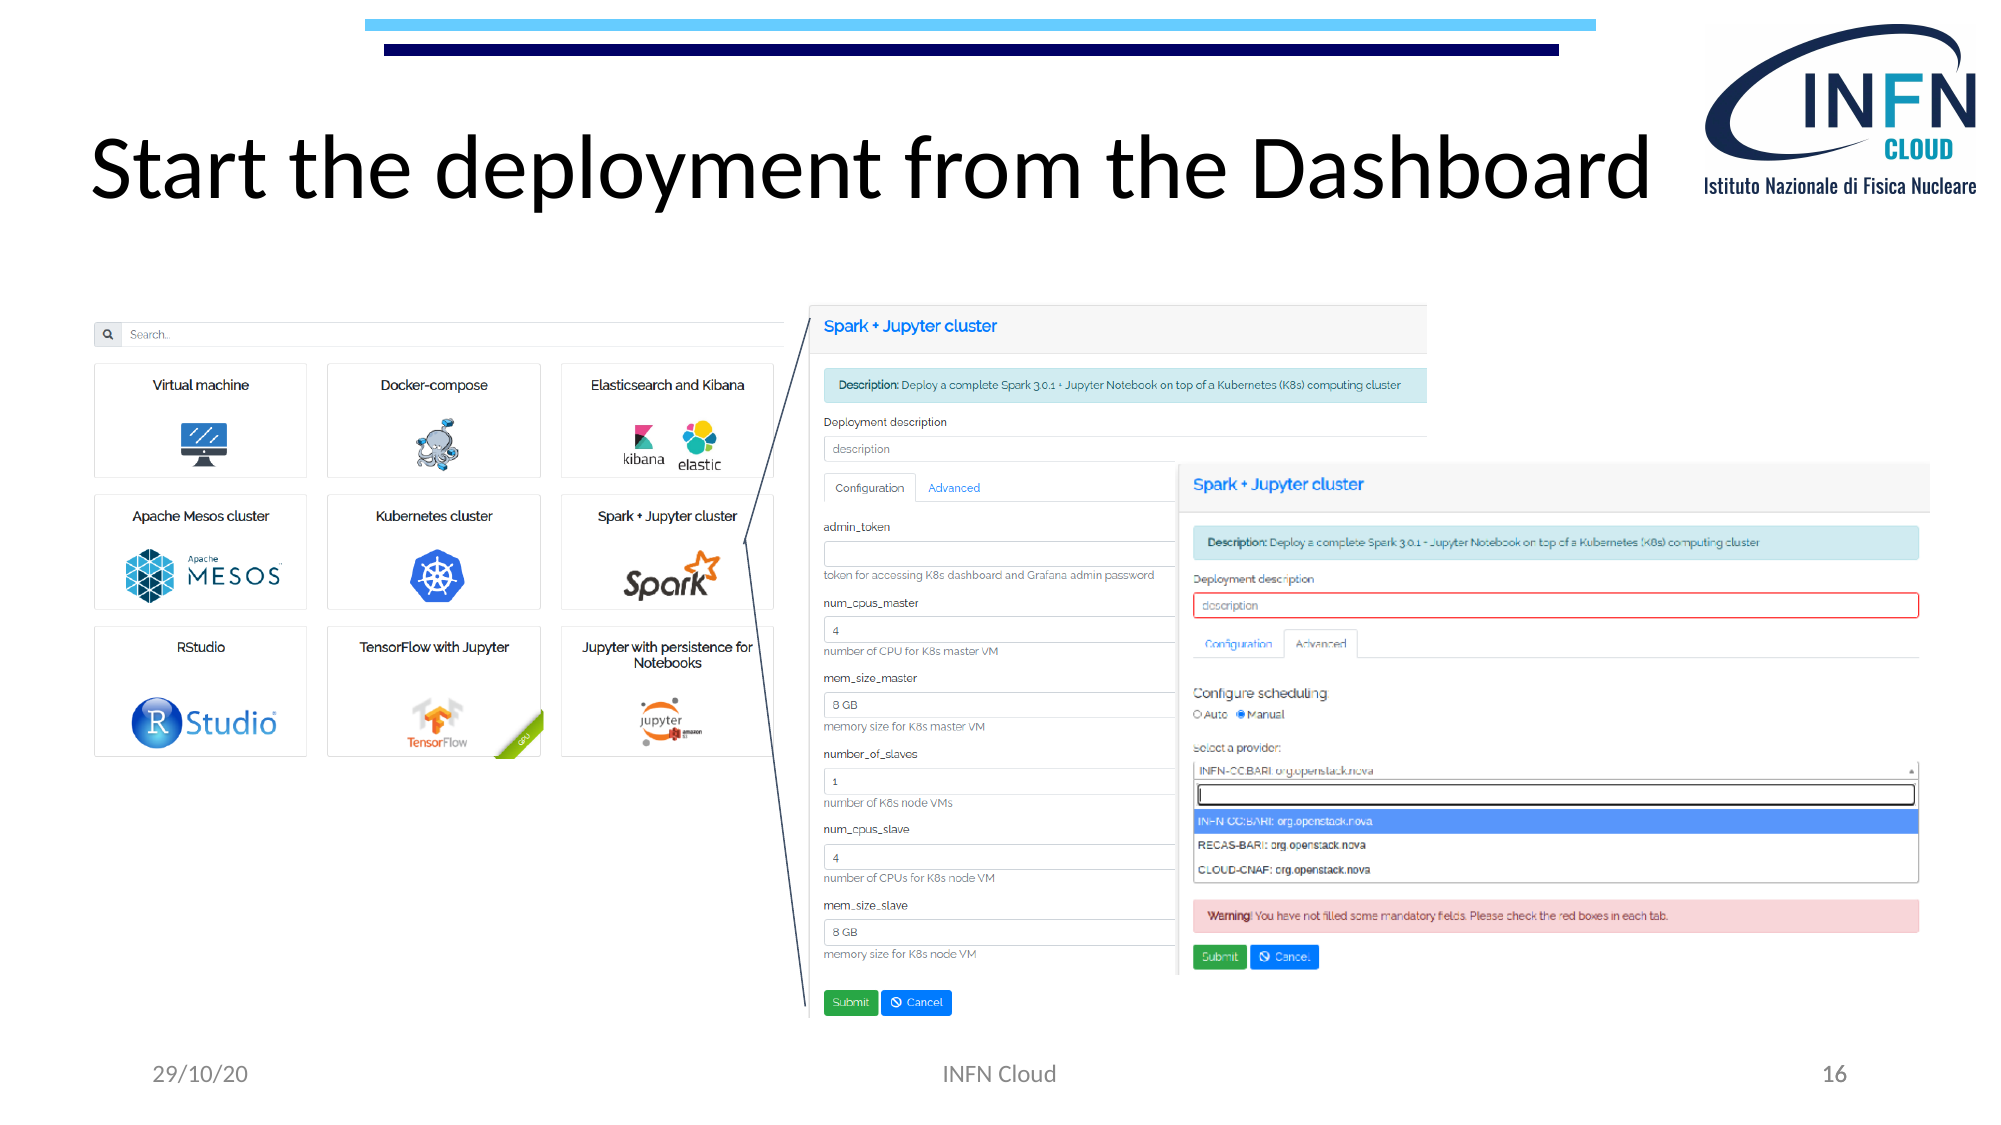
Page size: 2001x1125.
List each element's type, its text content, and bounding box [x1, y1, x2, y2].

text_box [743, 317, 811, 545]
title Start the deployment from the Dashboard [75, 59, 1800, 278]
picture [808, 302, 1931, 1018]
slide_number ‹#› [1412, 1042, 1863, 1103]
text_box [744, 537, 806, 1007]
picture [1705, 24, 1976, 194]
footer INFN Cloud [662, 1042, 1338, 1103]
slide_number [137, 1042, 588, 1103]
picture [87, 320, 744, 763]
